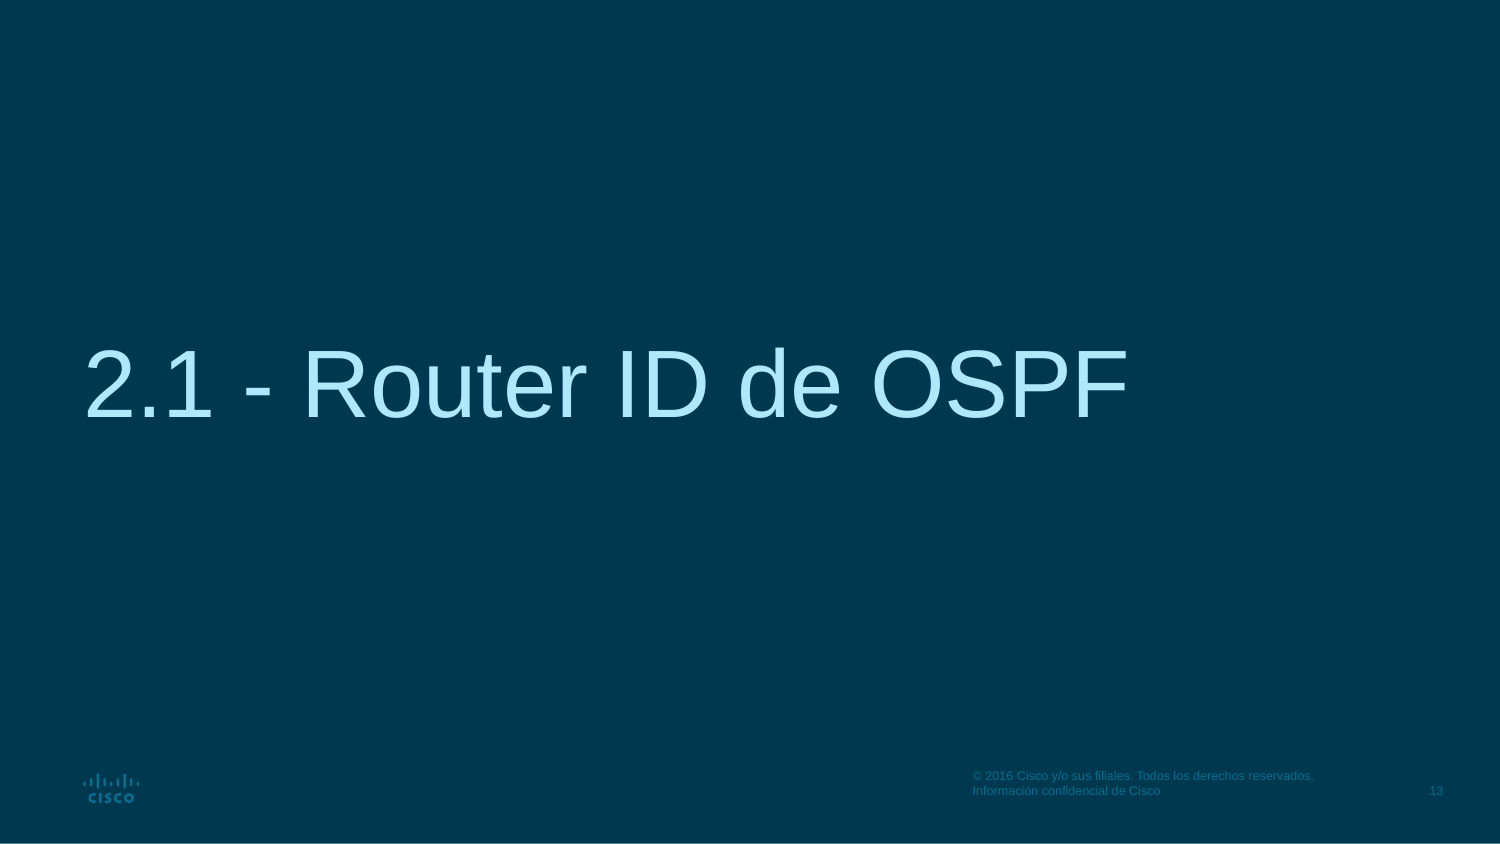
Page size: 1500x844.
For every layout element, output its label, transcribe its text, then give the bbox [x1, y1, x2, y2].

title 2.1 - Router ID de OSPF [68, 293, 1315, 446]
